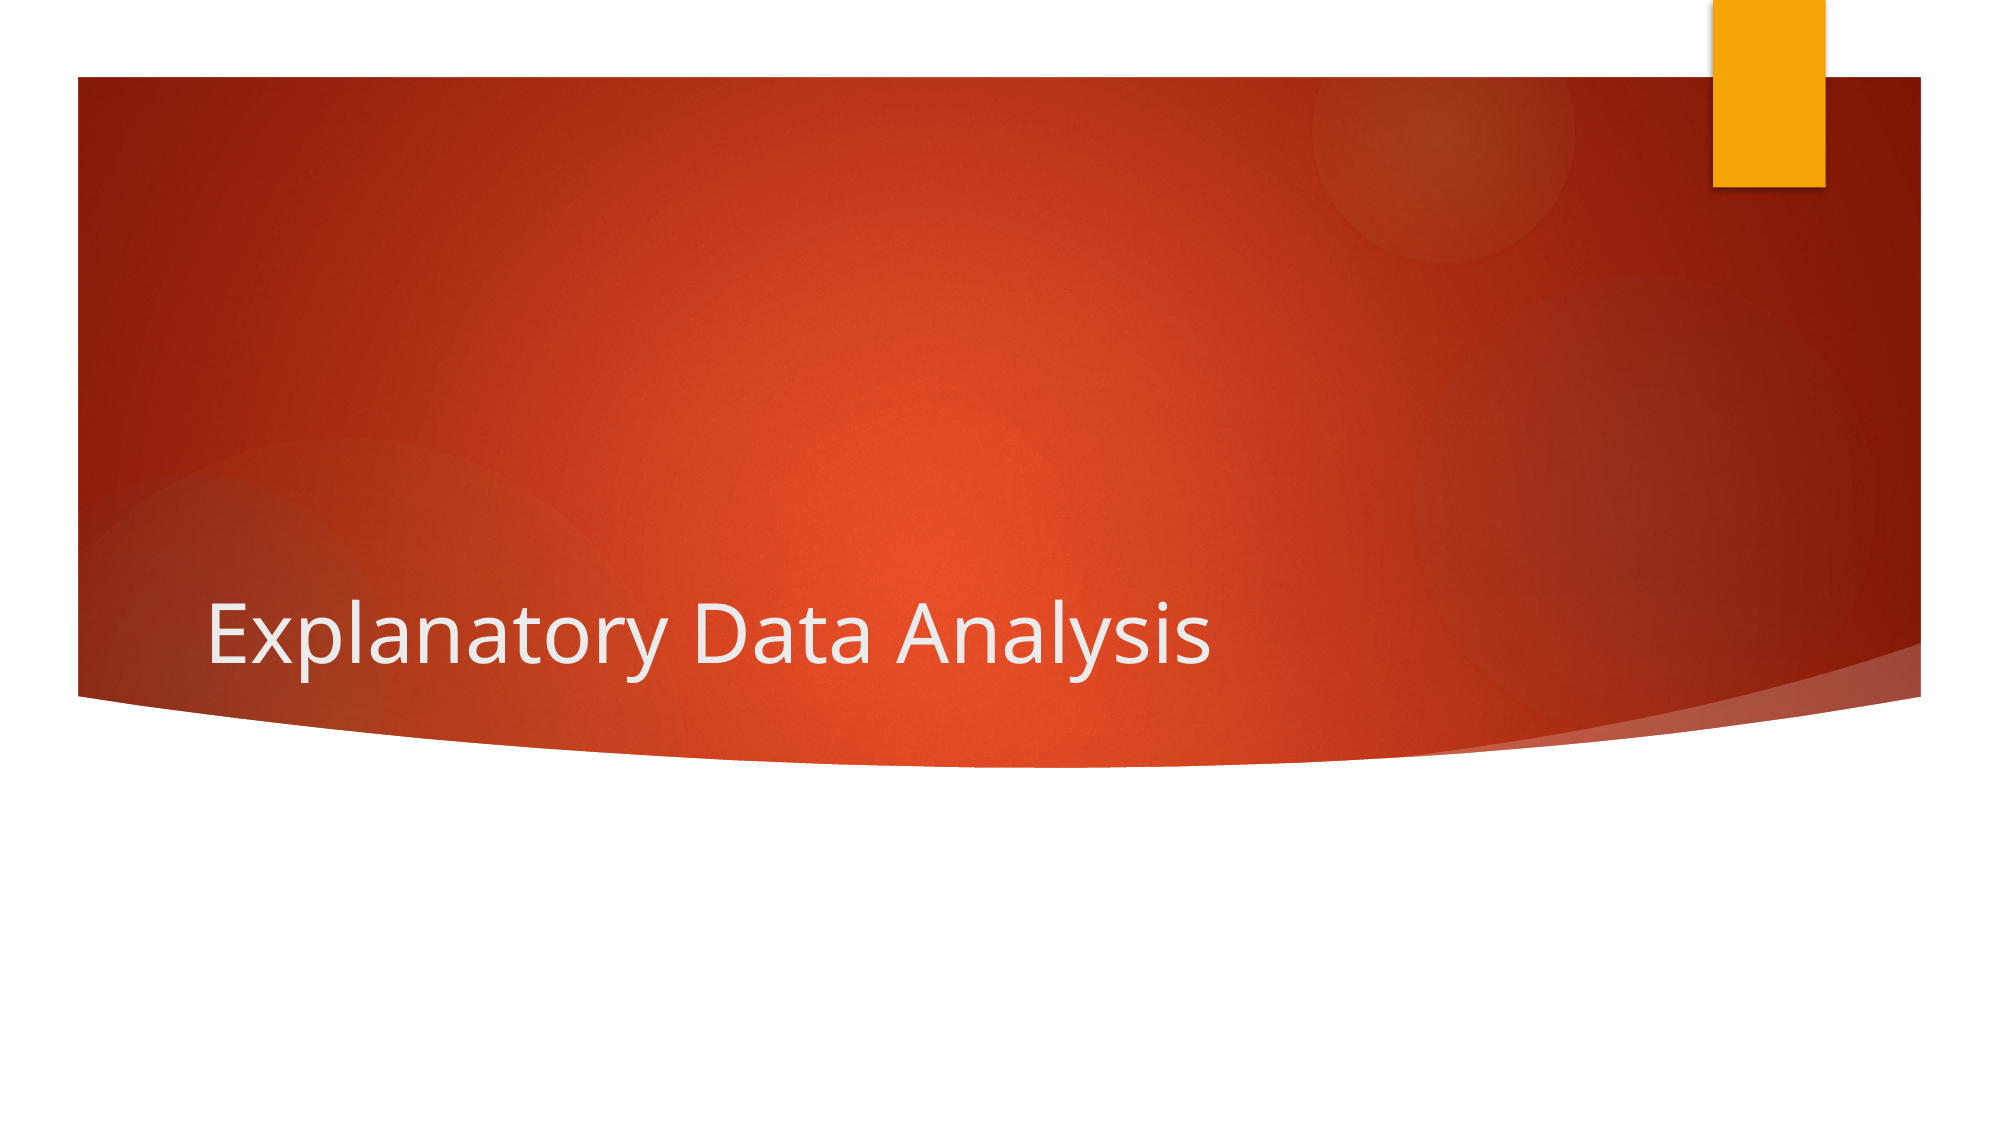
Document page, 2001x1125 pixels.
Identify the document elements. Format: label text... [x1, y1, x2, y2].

title Explanatory Data Analysis [189, 394, 1638, 688]
